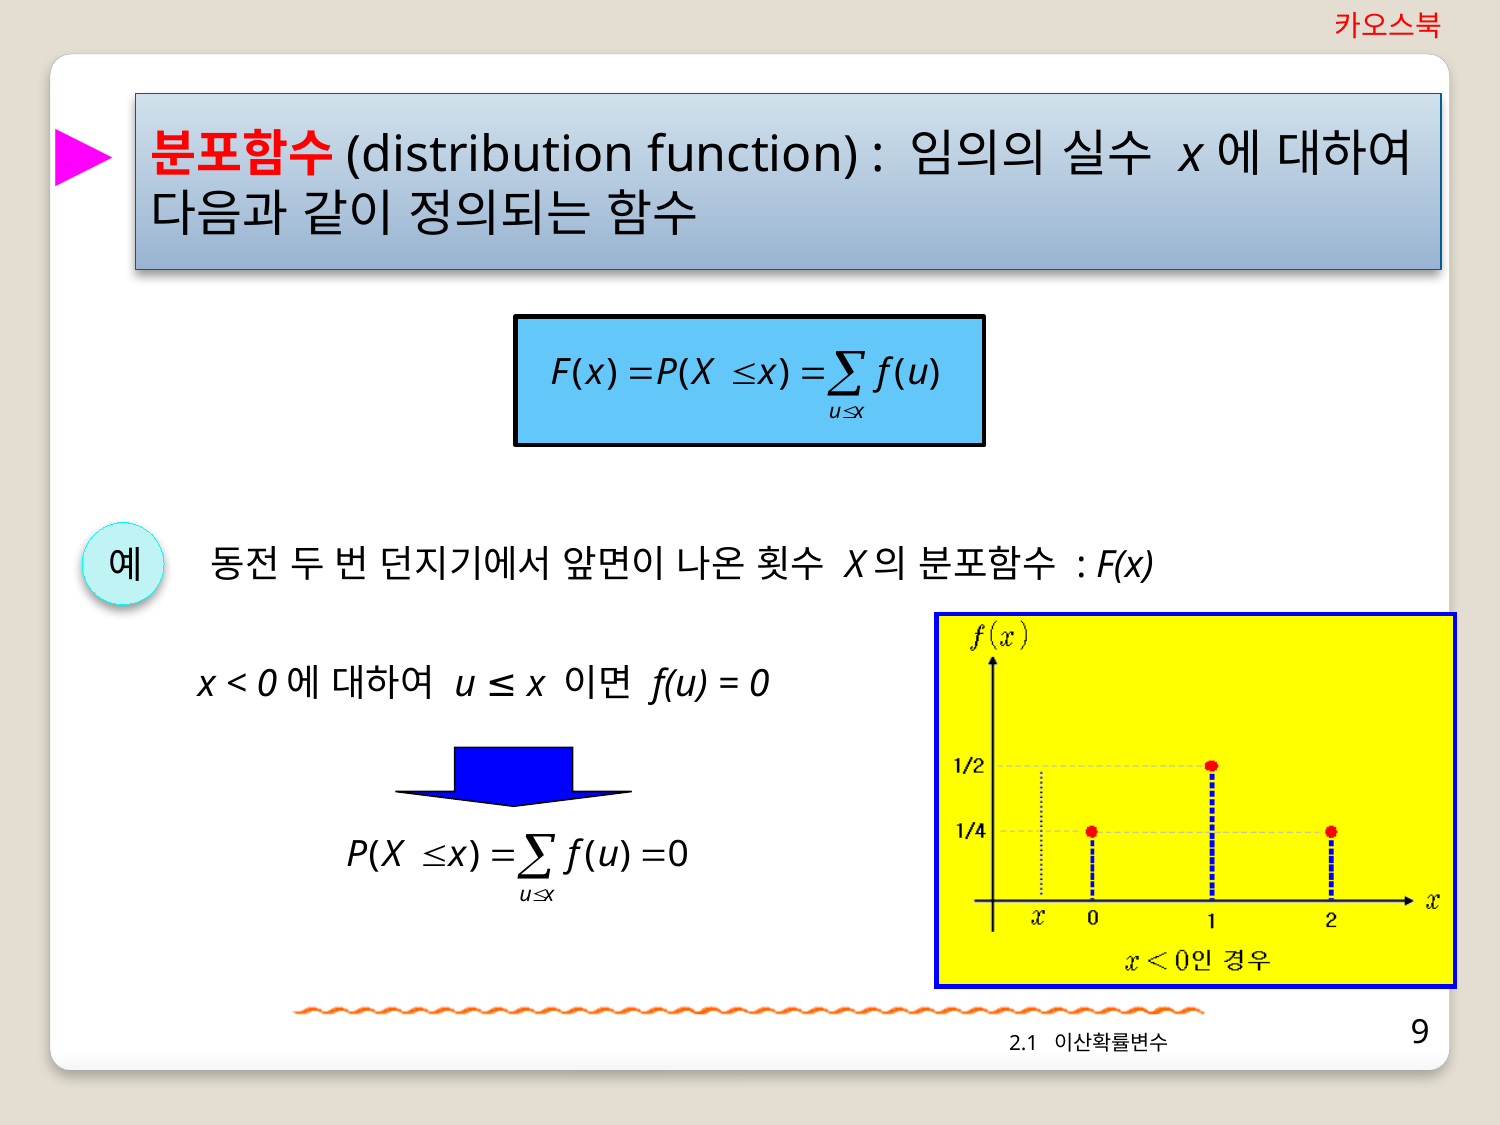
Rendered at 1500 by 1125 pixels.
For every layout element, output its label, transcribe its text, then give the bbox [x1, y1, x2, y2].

picture [938, 616, 1453, 985]
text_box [544, 344, 946, 427]
text_box 카오스북 [1277, 0, 1500, 50]
text_box [395, 747, 632, 807]
text_box x < 0에 대하여 u ≤ x 이면 f(u) = 0 [183, 651, 798, 712]
footer 2.1 이산확률변수 [994, 1002, 1369, 1063]
text_box 동전 두 번 던지기에서 앞면이 나온 횟수 X의 분포함수 : F(x) [81, 532, 1418, 593]
text_box 분포함수(distribution function) : 임의의 실수 x에 대하여 다음과 같이 정의되는 함수 [135, 93, 1442, 270]
slide_number 9 [1369, 1002, 1445, 1063]
text_box 예 [97, 522, 150, 532]
picture [281, 1003, 1219, 1020]
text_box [339, 827, 695, 910]
text_box [512, 313, 988, 449]
text_box ▶ [41, 94, 124, 200]
text_box 예 [94, 593, 152, 605]
